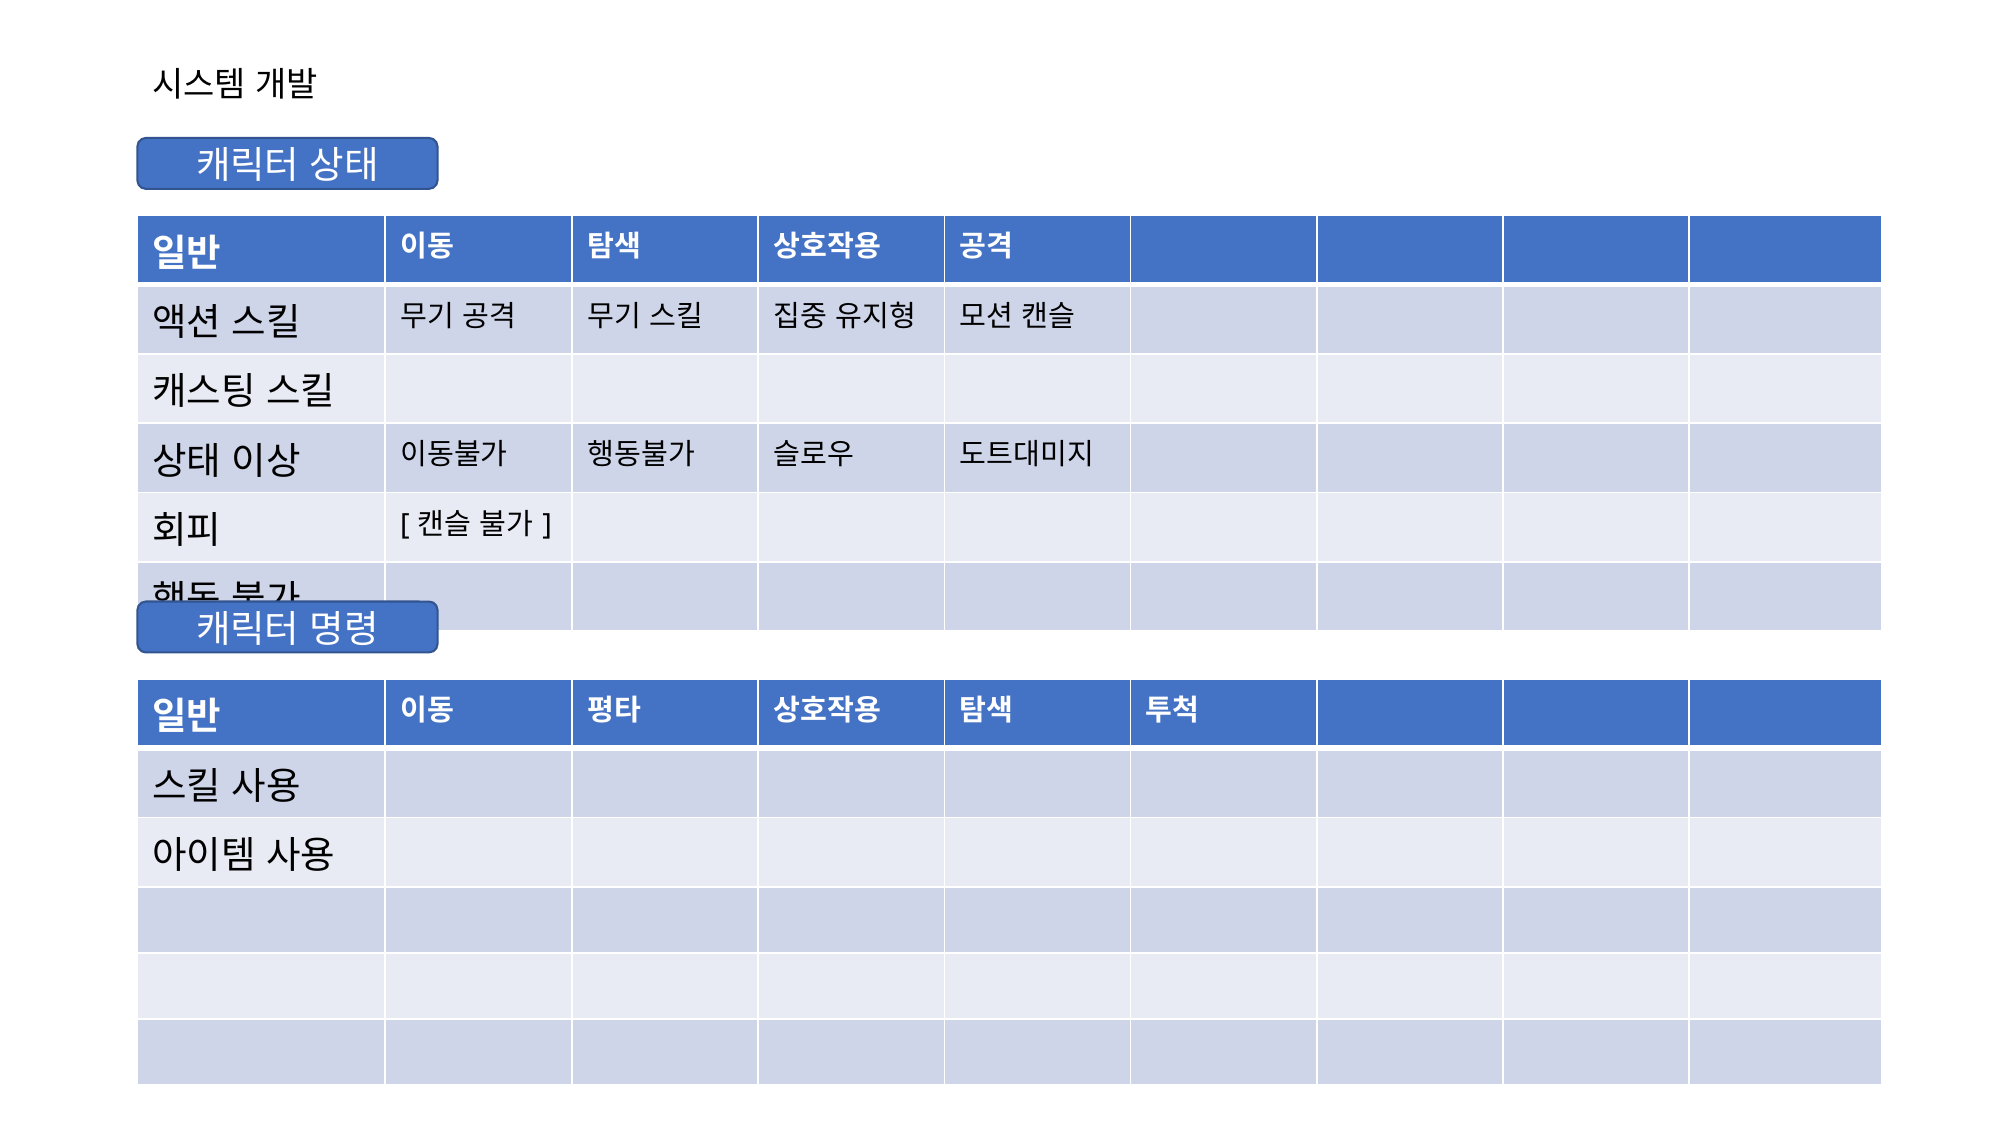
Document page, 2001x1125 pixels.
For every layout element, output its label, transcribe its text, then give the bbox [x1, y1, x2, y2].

table_cell [캔슬 불가] [386, 493, 571, 561]
table_cell [1690, 751, 1881, 817]
table_cell [1690, 424, 1881, 492]
table_cell [1131, 818, 1316, 886]
table_cell [1504, 1020, 1688, 1084]
text_box 캐릭터 상태 [136, 136, 439, 190]
table_cell [573, 888, 757, 952]
table_cell [1504, 424, 1688, 492]
table_cell [945, 888, 1130, 952]
table_cell [1131, 751, 1316, 817]
table_cell [1690, 888, 1881, 952]
table_cell 스킬 사용 [138, 751, 384, 817]
table_cell 무기 공격 [386, 287, 571, 353]
table_header [1504, 216, 1688, 282]
table_cell [1504, 954, 1688, 1018]
table_cell [759, 493, 944, 561]
table_cell 액션 스킬 [138, 287, 384, 353]
table_cell [945, 493, 1130, 561]
table_cell [1318, 287, 1502, 353]
table_cell [945, 1020, 1130, 1084]
table_cell [1131, 355, 1316, 422]
table_cell 회피 [138, 493, 384, 561]
table_cell [1131, 563, 1316, 630]
table_cell [945, 818, 1130, 886]
table_cell [1690, 355, 1881, 422]
table_cell 상태 이상 [138, 424, 384, 492]
table_cell [386, 888, 571, 952]
text_box 캐릭터 명령 [136, 600, 439, 654]
table_cell [573, 751, 757, 817]
table_cell [1318, 954, 1502, 1018]
table_cell [386, 1020, 571, 1084]
table_header [1131, 216, 1316, 282]
table_cell [386, 818, 571, 886]
table_header 평타 [573, 680, 757, 745]
table_header 탐색 [945, 680, 1130, 745]
title 시스템 개발 [137, 59, 1509, 112]
table_cell [1131, 954, 1316, 1018]
table_cell [1504, 493, 1688, 561]
table_cell [573, 355, 757, 422]
table_header [1318, 216, 1502, 282]
table_cell [945, 355, 1130, 422]
table_cell [1504, 818, 1688, 886]
table_cell 캐스팅 스킬 [138, 355, 384, 422]
table_cell [1504, 287, 1688, 353]
table_cell [1690, 493, 1881, 561]
table_cell [138, 888, 384, 952]
table_cell [1504, 888, 1688, 952]
table_cell [1131, 287, 1316, 353]
table_cell [573, 493, 757, 561]
table_cell [1690, 563, 1881, 630]
table_cell [1318, 424, 1502, 492]
table_cell [573, 563, 757, 630]
table_cell 무기 스킬 [573, 287, 757, 353]
table_header 상호작용 [759, 680, 944, 745]
table_header 이동 [386, 680, 571, 745]
table_cell [573, 1020, 757, 1084]
table_cell [1318, 818, 1502, 886]
table_cell [1318, 493, 1502, 561]
table_cell [1318, 888, 1502, 952]
table_cell [386, 751, 571, 817]
table_cell [945, 563, 1130, 630]
table_cell [945, 751, 1130, 817]
table_header 탐색 [573, 216, 757, 282]
table_cell [1690, 818, 1881, 886]
table_cell 도트대미지 [945, 424, 1130, 492]
table_cell 행동불가 [573, 424, 757, 492]
table_cell 이동불가 [386, 424, 571, 492]
table_cell 행동 불가 [138, 563, 384, 603]
table_cell [1131, 493, 1316, 561]
table_cell 아이템 사용 [138, 818, 384, 886]
table_cell [1318, 1020, 1502, 1084]
table_cell [1318, 355, 1502, 422]
table_cell [138, 1020, 384, 1084]
table_cell [386, 355, 571, 422]
table_cell [1690, 287, 1881, 353]
table_cell [759, 1020, 944, 1084]
table_cell [573, 954, 757, 1018]
table_cell [1318, 563, 1502, 630]
table_cell [945, 954, 1130, 1018]
table_header 투척 [1131, 680, 1316, 745]
table_header [1504, 680, 1688, 745]
table_cell [1131, 1020, 1316, 1084]
table_cell [759, 563, 944, 630]
table_header [1690, 680, 1881, 745]
table_cell 집중 유지형 [759, 287, 944, 353]
table_cell [759, 954, 944, 1018]
table_cell [386, 954, 571, 1018]
table_header [1318, 680, 1502, 745]
table_cell [573, 818, 757, 886]
table_cell [1690, 1020, 1881, 1084]
table_cell [138, 954, 384, 1018]
table_cell [1131, 888, 1316, 952]
table_cell [1504, 751, 1688, 817]
table_cell 슬로우 [759, 424, 944, 492]
table_header 이동 [386, 216, 571, 282]
table_cell [759, 888, 944, 952]
table_header 공격 [945, 216, 1130, 282]
table_header [1690, 216, 1881, 282]
table_cell [1318, 751, 1502, 817]
table_cell [1131, 424, 1316, 492]
table_header 상호작용 [759, 216, 944, 282]
table_cell [1504, 355, 1688, 422]
table_header 일반 [138, 680, 384, 745]
table_cell [759, 751, 944, 817]
table_cell [759, 818, 944, 886]
table_cell [1504, 563, 1688, 630]
table_cell [1690, 954, 1881, 1018]
table_cell 모션 캔슬 [945, 287, 1130, 353]
table_cell [759, 355, 944, 422]
table_cell [386, 563, 571, 630]
table_header 일반 [138, 216, 384, 282]
